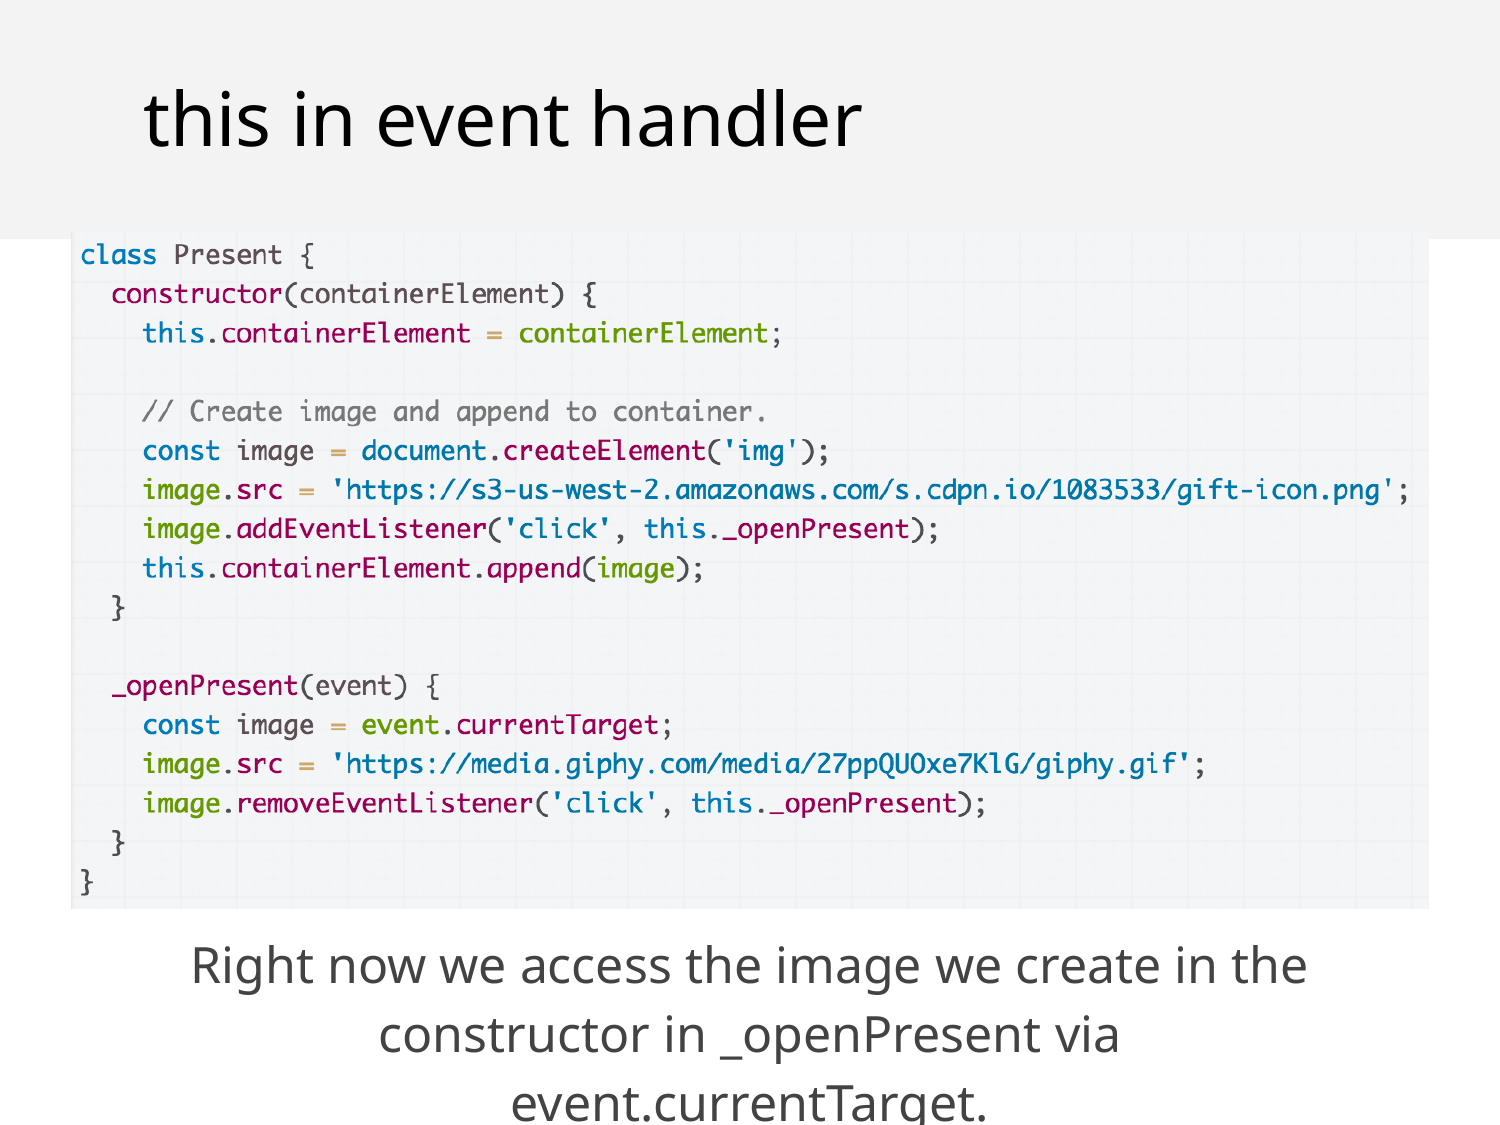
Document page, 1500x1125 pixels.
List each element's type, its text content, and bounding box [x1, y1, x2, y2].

text_box this in event handler [128, 56, 1372, 183]
picture [70, 231, 1429, 910]
text_box Right now we access the image we create in the constructor in _openPresent via event.currentTarget. [128, 917, 1372, 1035]
